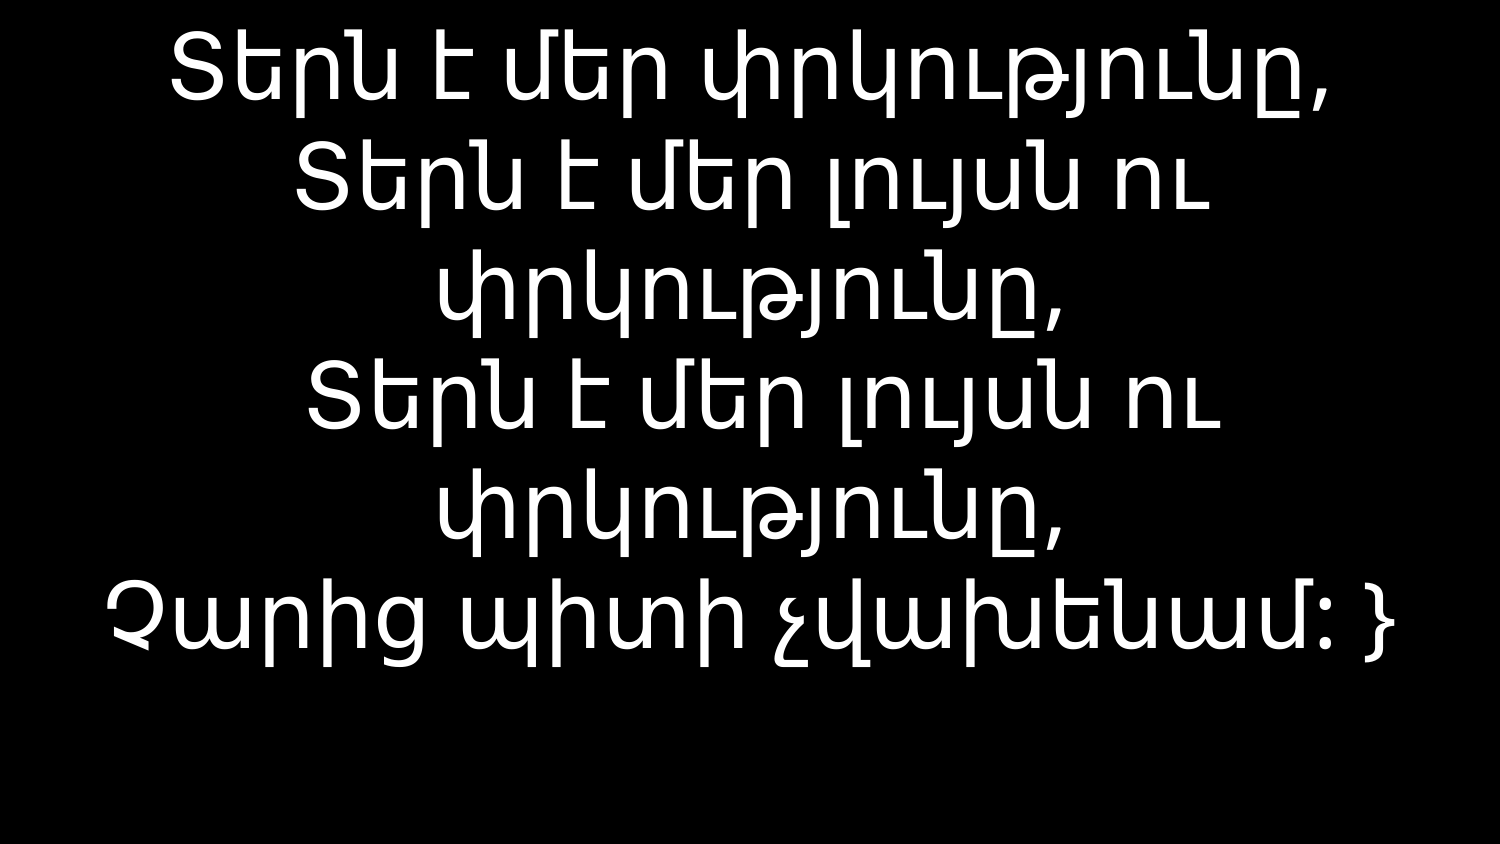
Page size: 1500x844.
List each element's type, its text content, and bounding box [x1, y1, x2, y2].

title Տերն է մեր փրկությունը, Տերն է մեր լույսն ու փրկությունը, Տերն է մեր լույսն ու փրկությունը, Չարից պիտի չվախենամ: } [0, 0, 1500, 844]
